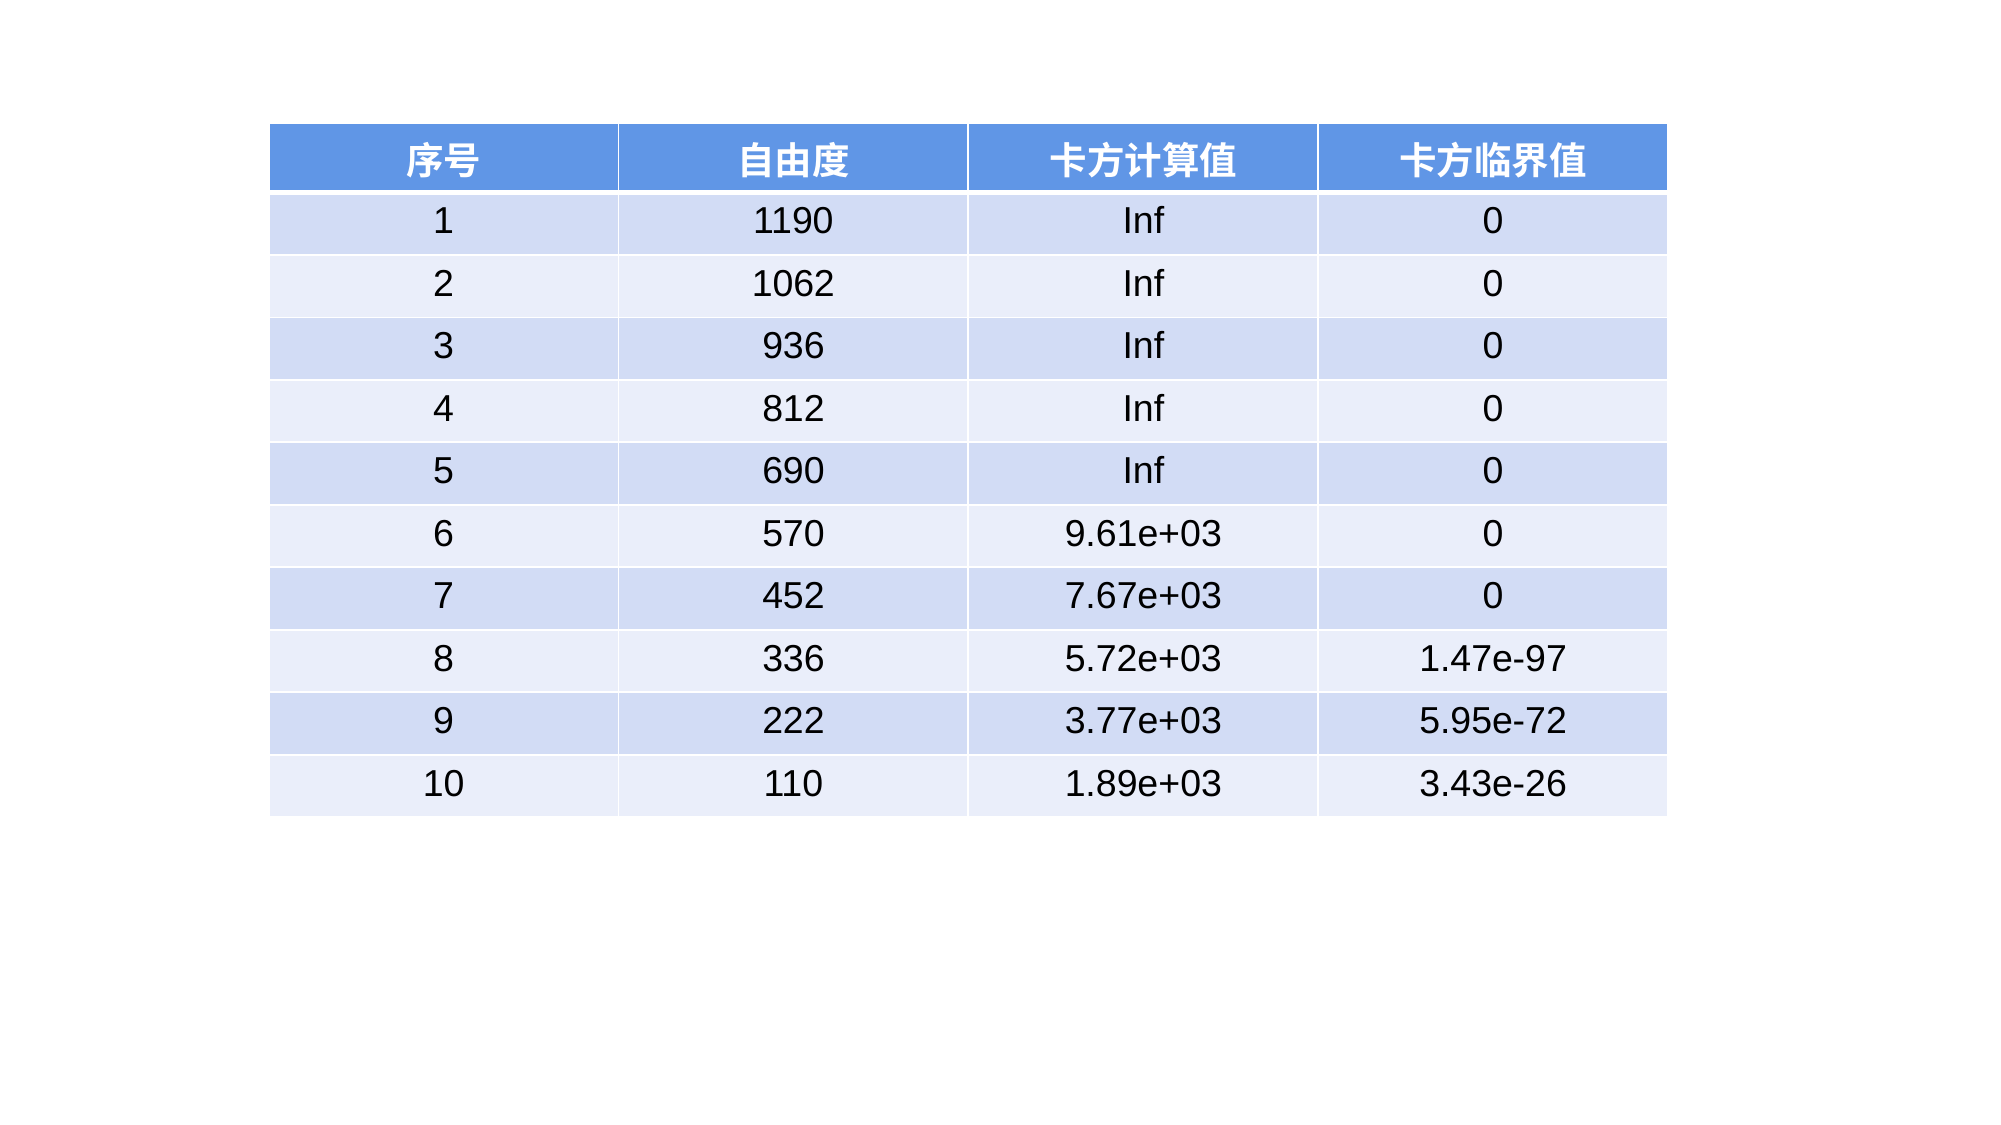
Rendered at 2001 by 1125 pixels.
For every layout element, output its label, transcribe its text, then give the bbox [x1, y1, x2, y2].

table_cell 1 [270, 195, 618, 254]
table_cell 5.95e-72 [1319, 693, 1667, 754]
table_cell 3.77e+03 [969, 693, 1317, 754]
table_cell 452 [619, 568, 967, 629]
table_cell Inf [969, 256, 1317, 317]
table_header 序号 [270, 124, 618, 190]
table_header 自由度 [619, 124, 967, 190]
table_cell 5 [270, 443, 618, 504]
table_cell 0 [1319, 443, 1667, 504]
table_cell 0 [1319, 568, 1667, 629]
table_cell 4 [270, 381, 618, 441]
table_cell Inf [969, 318, 1317, 379]
table_cell 1190 [619, 195, 967, 254]
table_cell 0 [1319, 195, 1667, 254]
table_cell 3.43e-26 [1319, 756, 1667, 816]
table_header 卡方计算值 [969, 124, 1317, 190]
table_cell 1062 [619, 256, 967, 317]
table_cell 0 [1319, 506, 1667, 566]
table_cell 2 [270, 256, 618, 317]
table_cell 1.47e-97 [1319, 631, 1667, 691]
table_cell 936 [619, 318, 967, 379]
table_cell 8 [270, 631, 618, 691]
table_cell 0 [1319, 318, 1667, 379]
table_cell 9.61e+03 [969, 506, 1317, 566]
table_cell 5.72e+03 [969, 631, 1317, 691]
table_header 卡方临界值 [1319, 124, 1667, 190]
table_cell Inf [969, 443, 1317, 504]
table_cell 7 [270, 568, 618, 629]
table_cell 7.67e+03 [969, 568, 1317, 629]
table_cell 0 [1319, 381, 1667, 441]
table_cell Inf [969, 195, 1317, 254]
table_cell 1.89e+03 [969, 756, 1317, 816]
table_cell 690 [619, 443, 967, 504]
table_cell 10 [270, 756, 618, 816]
table_cell 570 [619, 506, 967, 566]
table_cell 9 [270, 693, 618, 754]
table_cell 110 [619, 756, 967, 816]
table_cell 336 [619, 631, 967, 691]
table_cell 3 [270, 318, 618, 379]
table_cell 6 [270, 506, 618, 566]
table_cell 0 [1319, 256, 1667, 317]
table_cell 812 [619, 381, 967, 441]
table_cell 222 [619, 693, 967, 754]
table_cell Inf [969, 381, 1317, 441]
